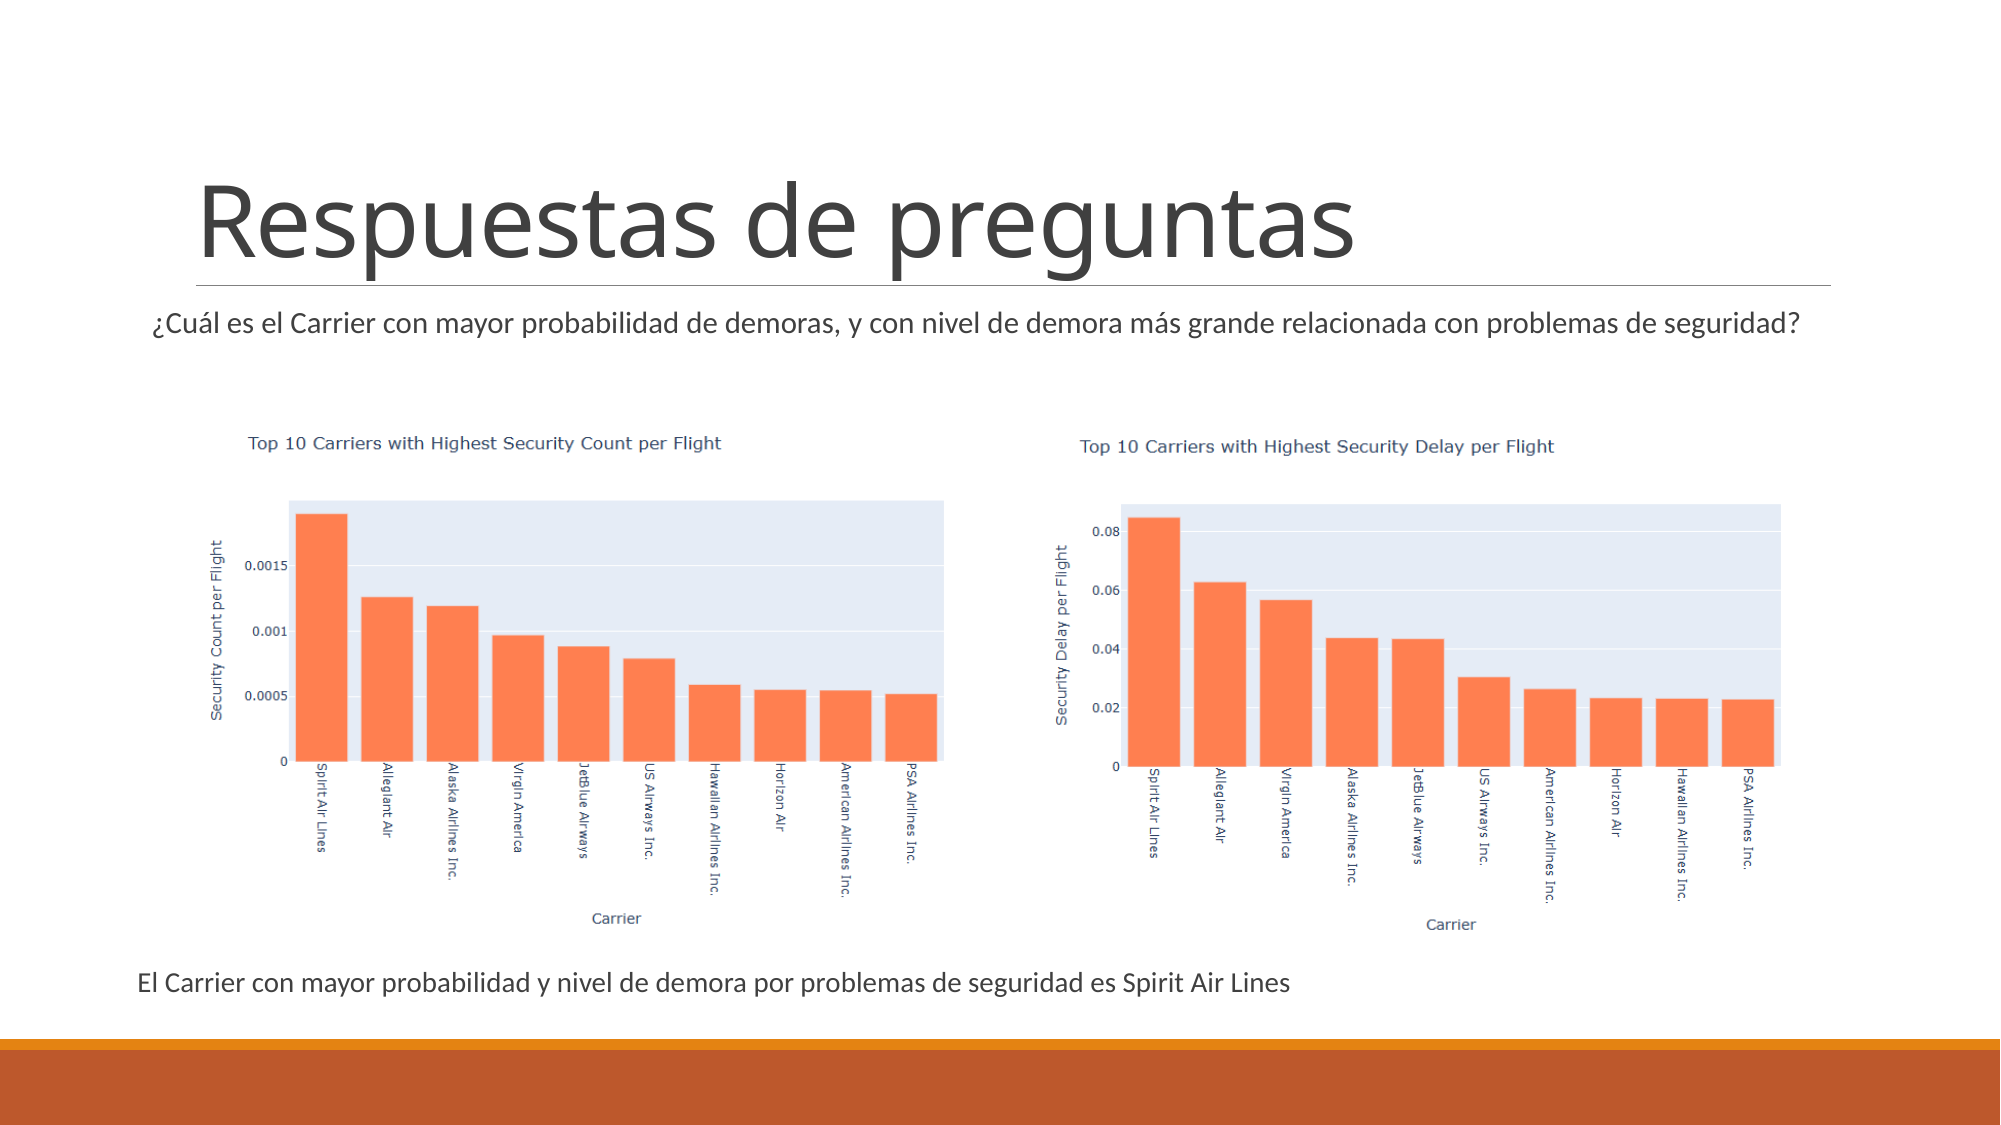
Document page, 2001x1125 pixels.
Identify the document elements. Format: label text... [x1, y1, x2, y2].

picture [1052, 430, 1782, 935]
title Respuestas de preguntas [180, 47, 1830, 285]
picture [207, 435, 948, 935]
list ¿Cuál es el Carrier con mayor probabilidad de demoras, y con nivel de demora más grande relacionada con problemas de seguridad? El Carrier con mayor probabilidad y nivel de demora por problemas de seguridad es Spirit Air Lines [137, 299, 1863, 1014]
